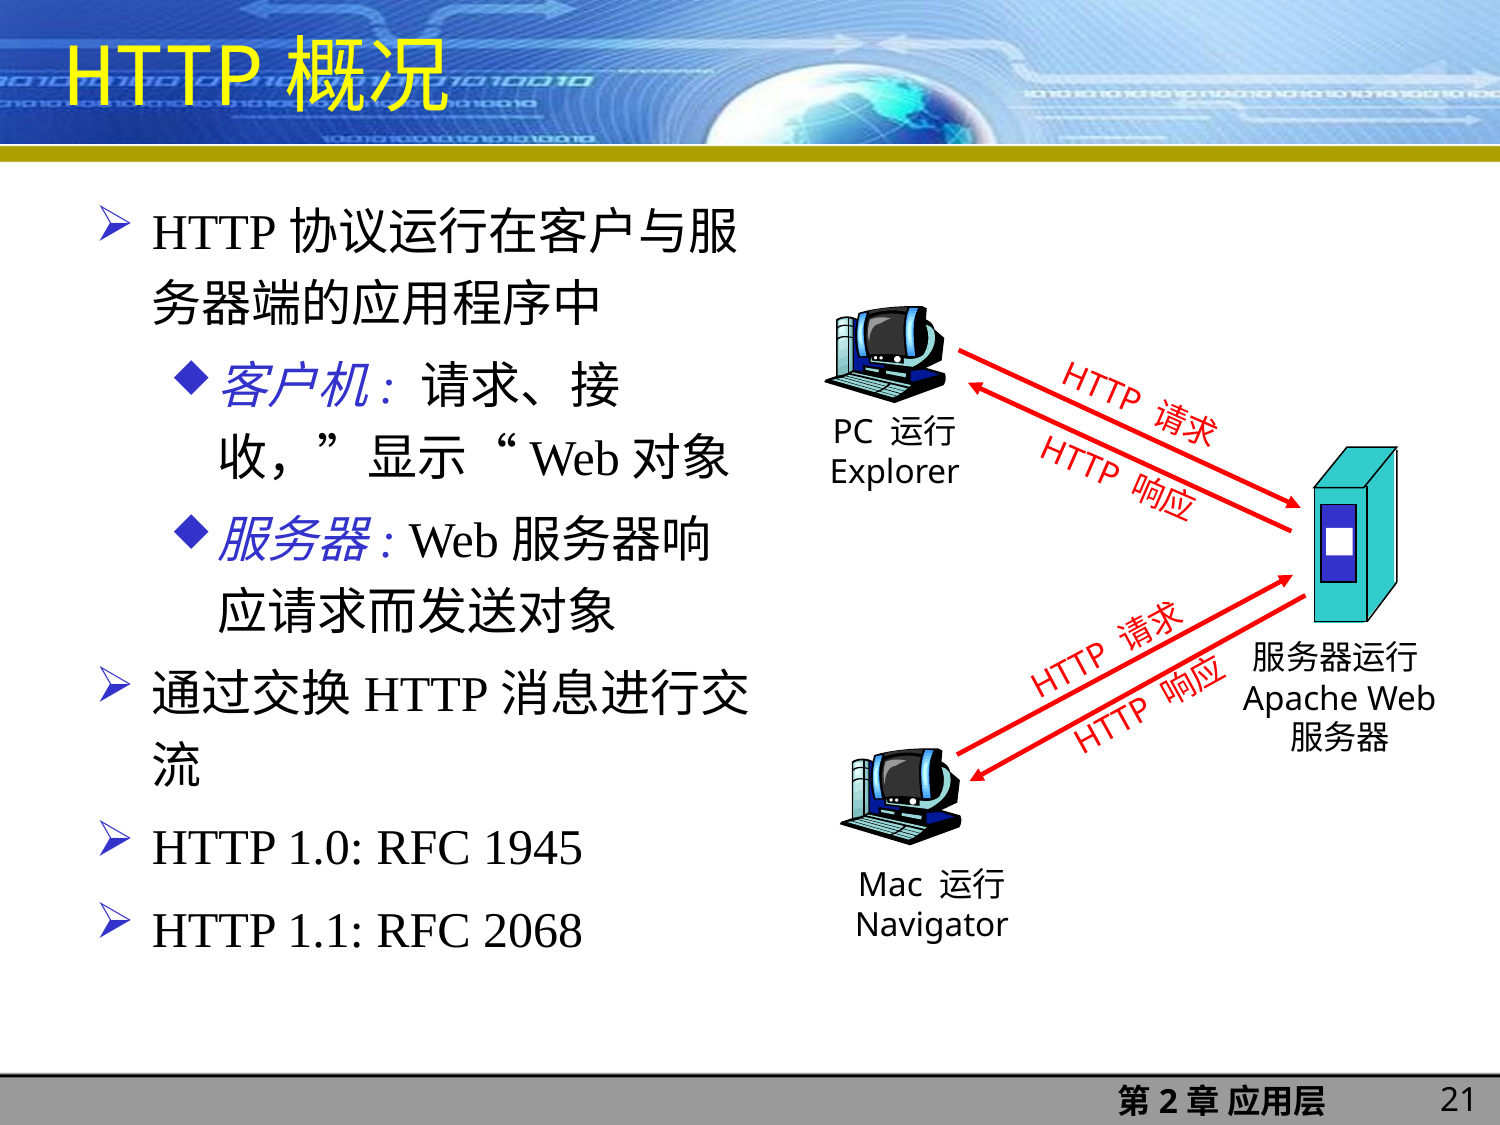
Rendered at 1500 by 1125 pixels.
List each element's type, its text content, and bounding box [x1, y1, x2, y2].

text_box PC 运行 Explorer [814, 402, 975, 498]
text_box HTTP 请求 [1040, 339, 1241, 468]
text_box HTTP 请求 [1007, 578, 1205, 720]
list HTTP协议运行在客户与服务器端的应用程序中 客户机: 请求、接收，”显示“Web对象 服务器: Web服务器响应请求而发送对象 通过交换HTTP消息进行交流 HTTP 1.0: RFC 1945 HTTP 1.1: RFC 2068 [80, 179, 766, 1027]
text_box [839, 747, 964, 846]
text_box 服务器运行Apache Web 服务器 [1189, 629, 1491, 764]
text_box [1151, 439, 1301, 509]
text_box [967, 382, 1039, 416]
slide_number 21 [1353, 1070, 1494, 1123]
text_box HTTP 响应 [1018, 413, 1220, 542]
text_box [1313, 447, 1397, 623]
text_box [1203, 574, 1293, 623]
picture [0, 0, 1500, 1125]
text_box [969, 734, 1054, 782]
text_box HTTP概况 [0, 0, 1466, 145]
text_box Mac 运行 Navigator [840, 855, 1025, 951]
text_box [824, 305, 948, 404]
text_box HTTP 响应 [1049, 632, 1248, 775]
